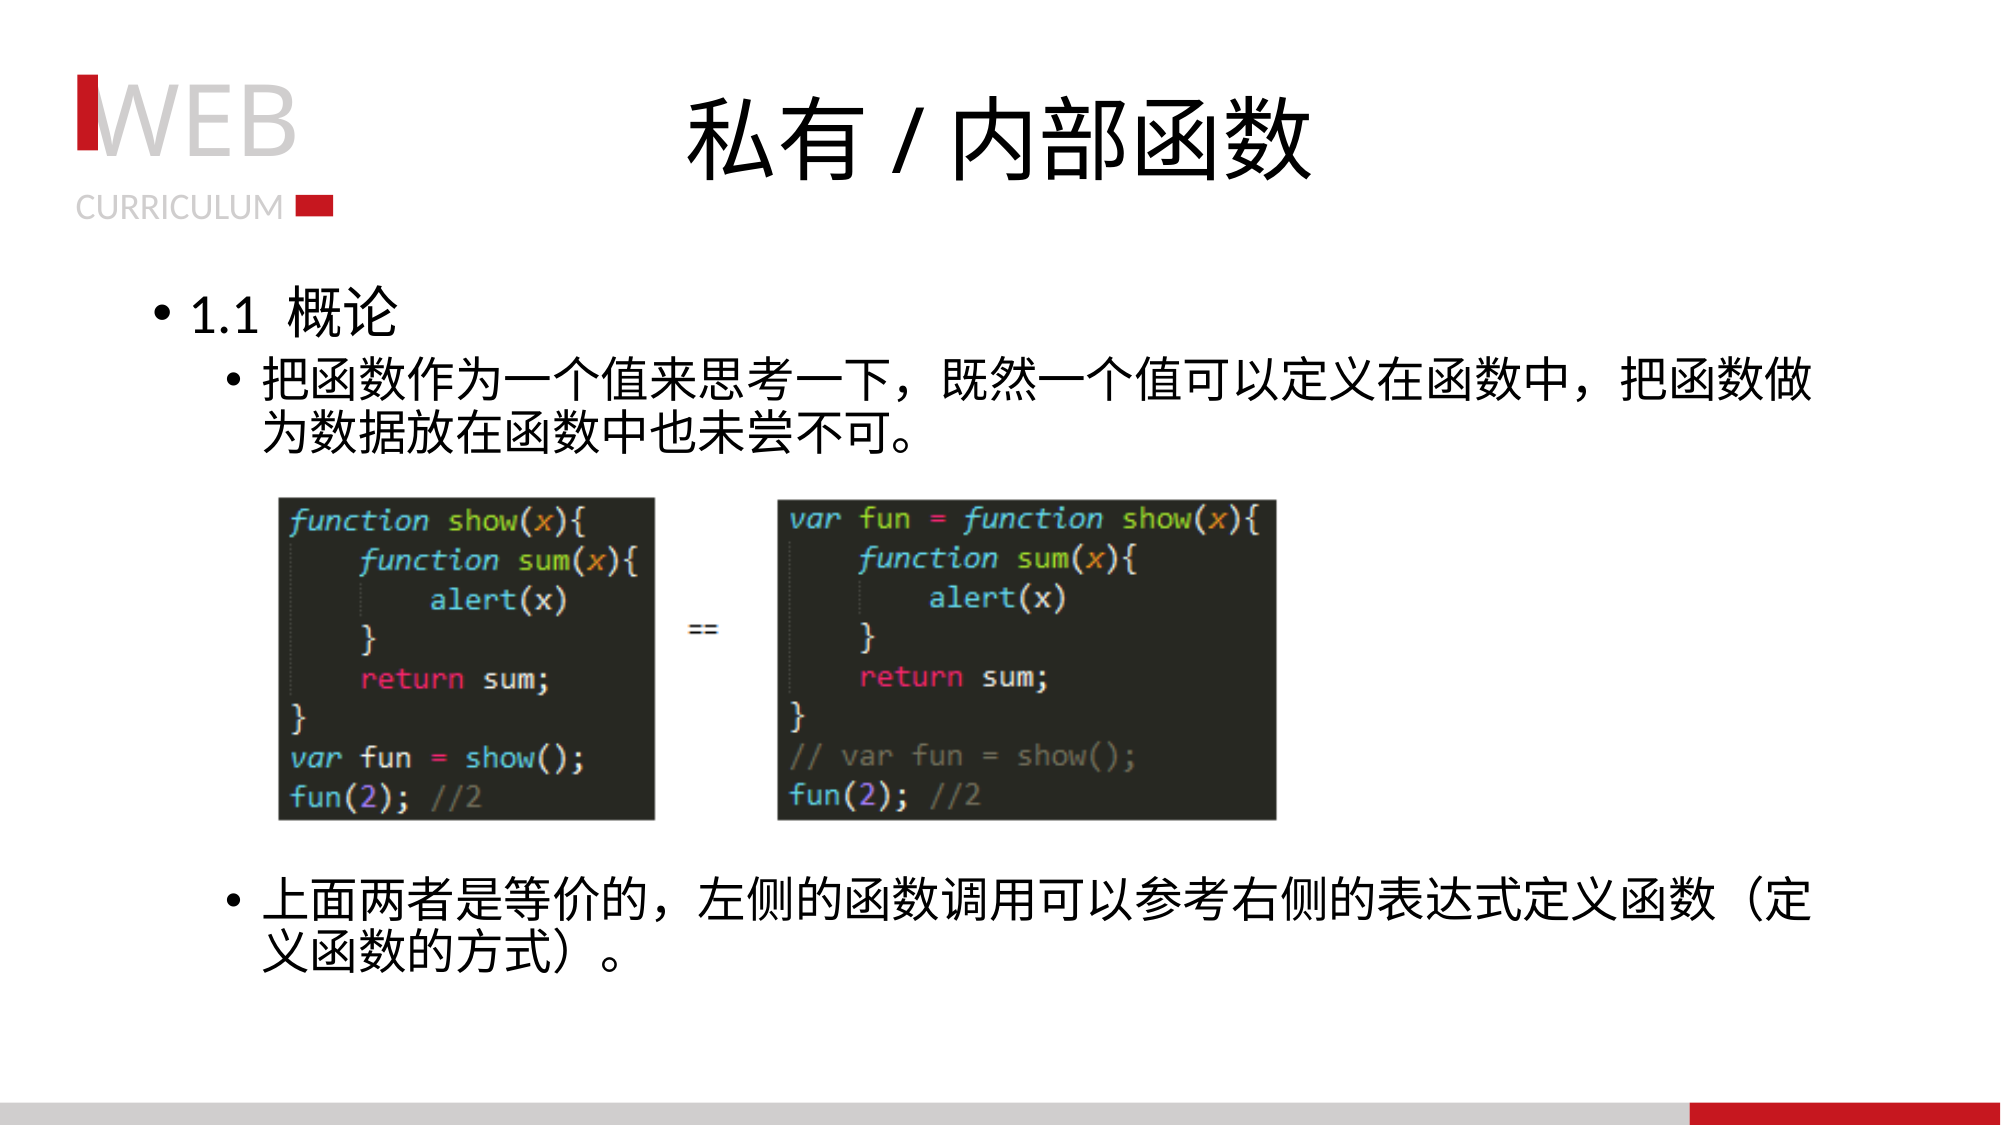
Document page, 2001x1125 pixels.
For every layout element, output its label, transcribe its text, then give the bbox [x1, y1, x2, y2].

title 私有/内部函数 [137, 59, 1863, 228]
picture [266, 485, 1299, 834]
list 1.1 概论 把函数作为一个值来思考一下，既然一个值可以定义在函数中，把函数做为数据放在函数中也未尝不可。 上面两者是等价的，左侧的函数调用可以参考右侧的表达式定义函数（定义函数的方式）。 [137, 277, 1863, 992]
